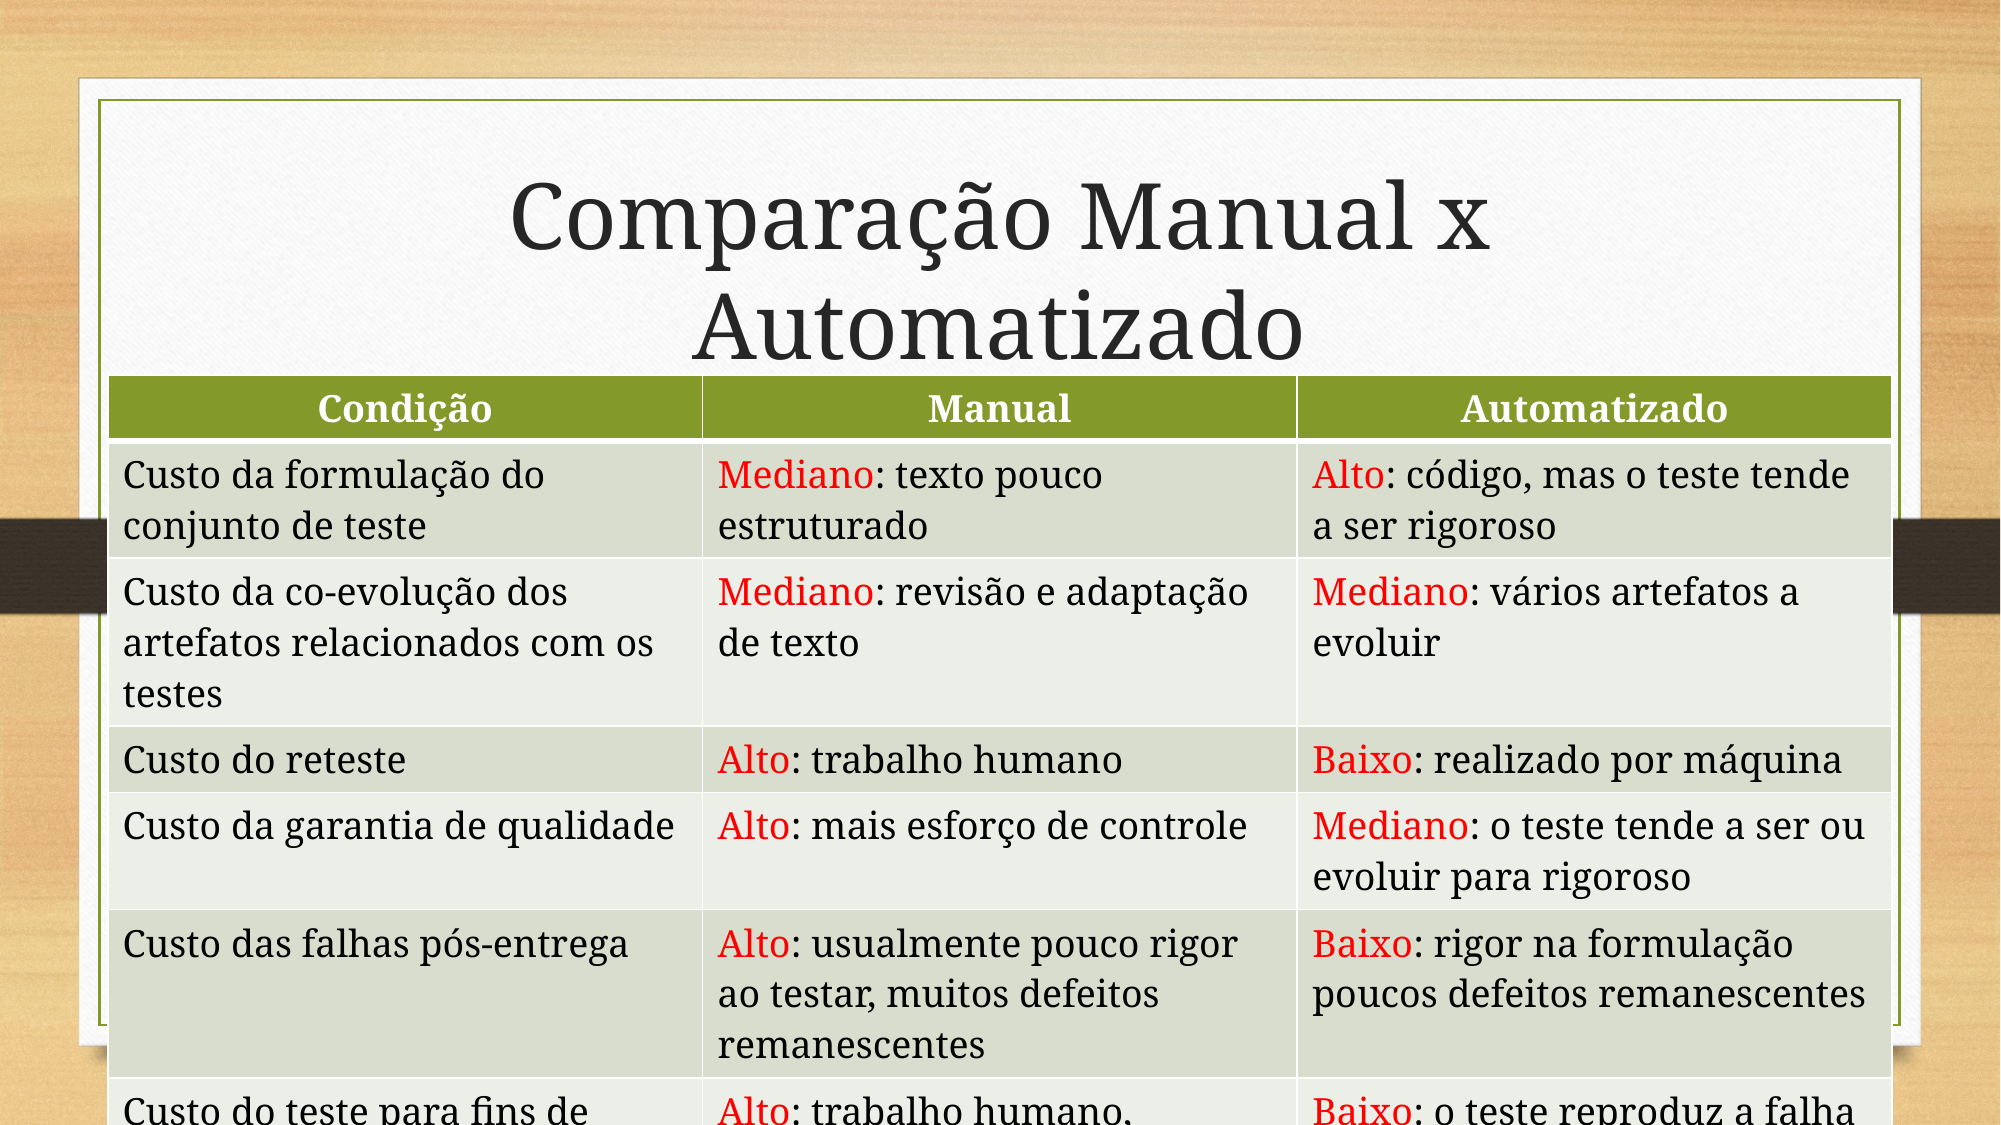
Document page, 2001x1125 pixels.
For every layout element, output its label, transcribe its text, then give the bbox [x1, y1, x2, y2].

table_cell Baixo: o teste reproduz a falha enquanto não for removida a causa [1298, 1079, 1891, 1125]
table_header Condição [109, 376, 702, 438]
table_cell Mediano: texto pouco estruturado [703, 444, 1296, 557]
table_cell Mediano: revisão e adaptação de texto [703, 559, 1296, 725]
table_cell Alto: código, mas o teste tende a ser rigoroso [1298, 444, 1891, 557]
table_cell Alto: trabalho humano [703, 727, 1296, 792]
table_cell Custo da co-evolução dos artefatos relacionados com os testes [109, 559, 702, 725]
table_cell Custo da formulação do conjunto de teste [109, 444, 702, 557]
table_cell Alto: usualmente pouco rigor ao testar, muitos defeitos remanescentes [703, 910, 1296, 1077]
table_cell Mediano: o teste tende a ser ou evoluir para rigoroso [1298, 793, 1891, 909]
table_cell Custo da garantia de qualidade [109, 793, 702, 909]
table_cell Custo das falhas pós-entrega [109, 910, 702, 1077]
table_cell Custo do reteste [109, 727, 702, 792]
picture [0, 0, 2001, 1125]
table_cell Custo do teste para fins de diagnose [109, 1079, 702, 1125]
table_cell Mediano: vários artefatos a evoluir [1298, 559, 1891, 725]
table_header Manual [703, 376, 1296, 438]
table_cell Baixo: rigor na formulação poucos defeitos remanescentes [1298, 910, 1891, 1077]
table_cell Alto: trabalho humano, envolve muito código [703, 1079, 1296, 1125]
table_cell Alto: mais esforço de controle [703, 793, 1296, 909]
table_header Automatizado [1298, 376, 1891, 438]
title Comparação Manual x Automatizado [212, 161, 1788, 374]
table_cell Baixo: realizado por máquina [1298, 727, 1891, 792]
